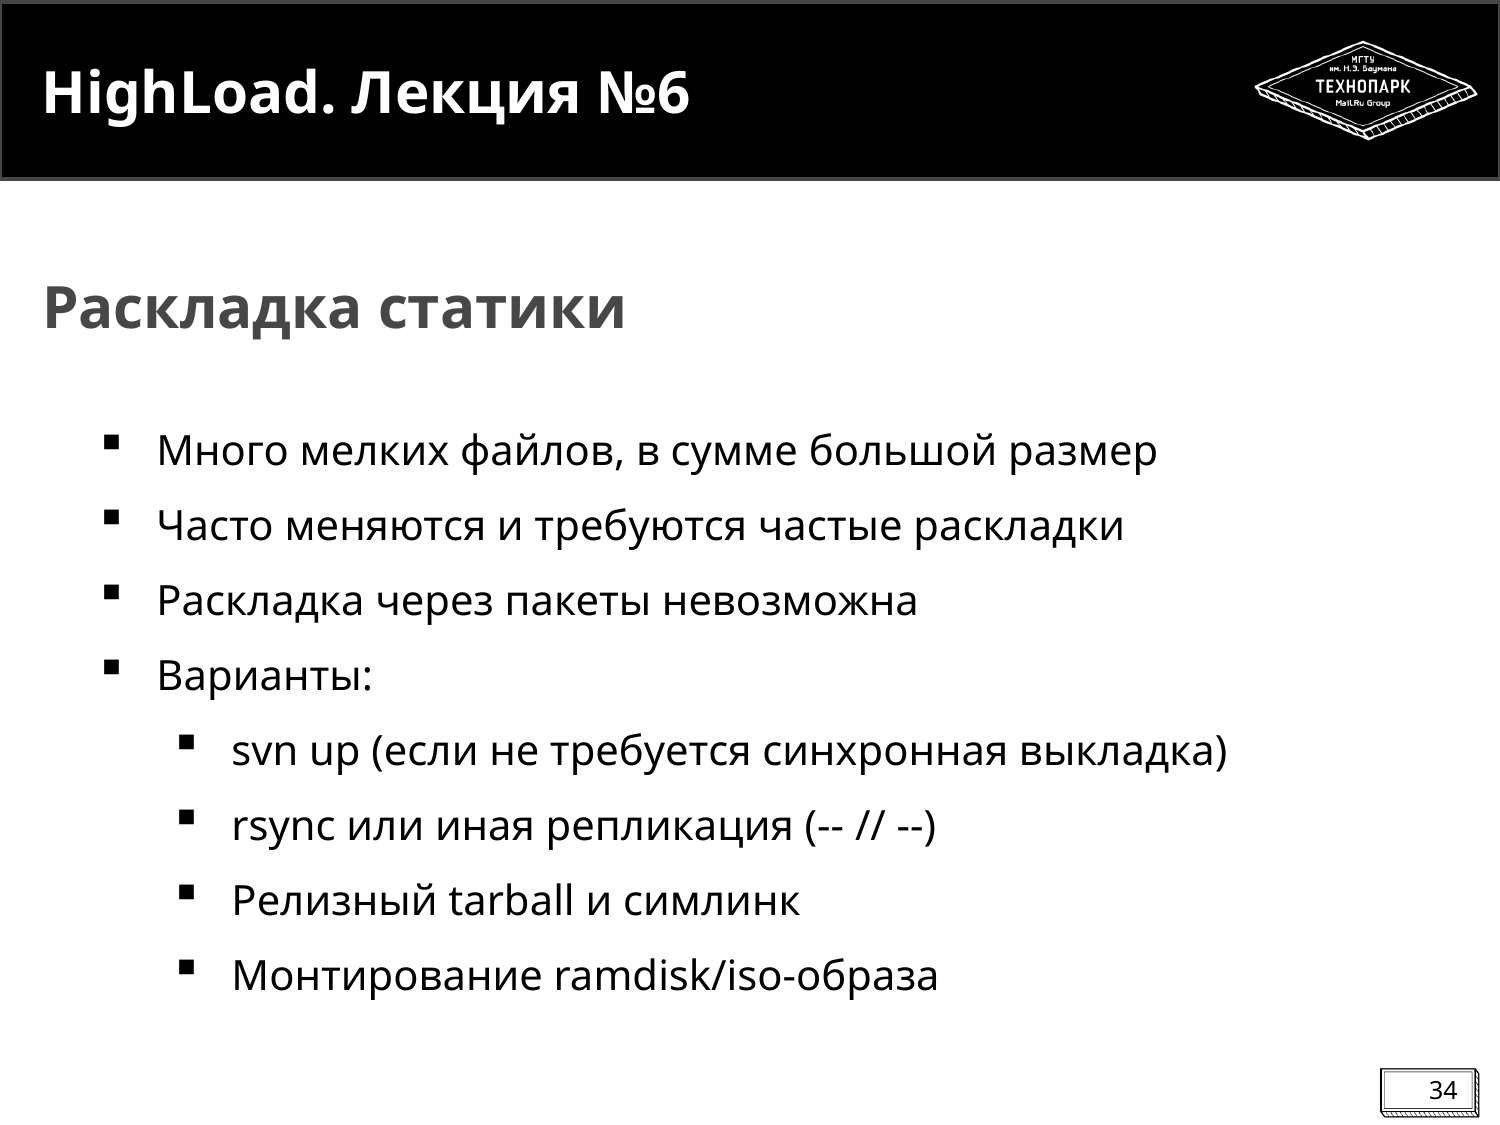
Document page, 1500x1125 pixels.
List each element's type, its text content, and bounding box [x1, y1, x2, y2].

slide_number 34 [1130, 1069, 1473, 1114]
text_box Много мелких файлов, в сумме большой размер Часто меняются и требуются частые раскладки Раскладка через пакеты невозможна Варианты: svn up (если не требуется синхронная выкладка) rsync или иная репликация (-- // --) Релизный tarball и симлинк Монтирование ramdisk/iso-образа [85, 391, 1386, 1007]
picture [1250, 19, 1492, 162]
title HighLoad. Лекция №6 [26, 15, 1250, 166]
picture [1366, 1060, 1495, 1125]
text_box Раскладка статики [27, 262, 1479, 357]
